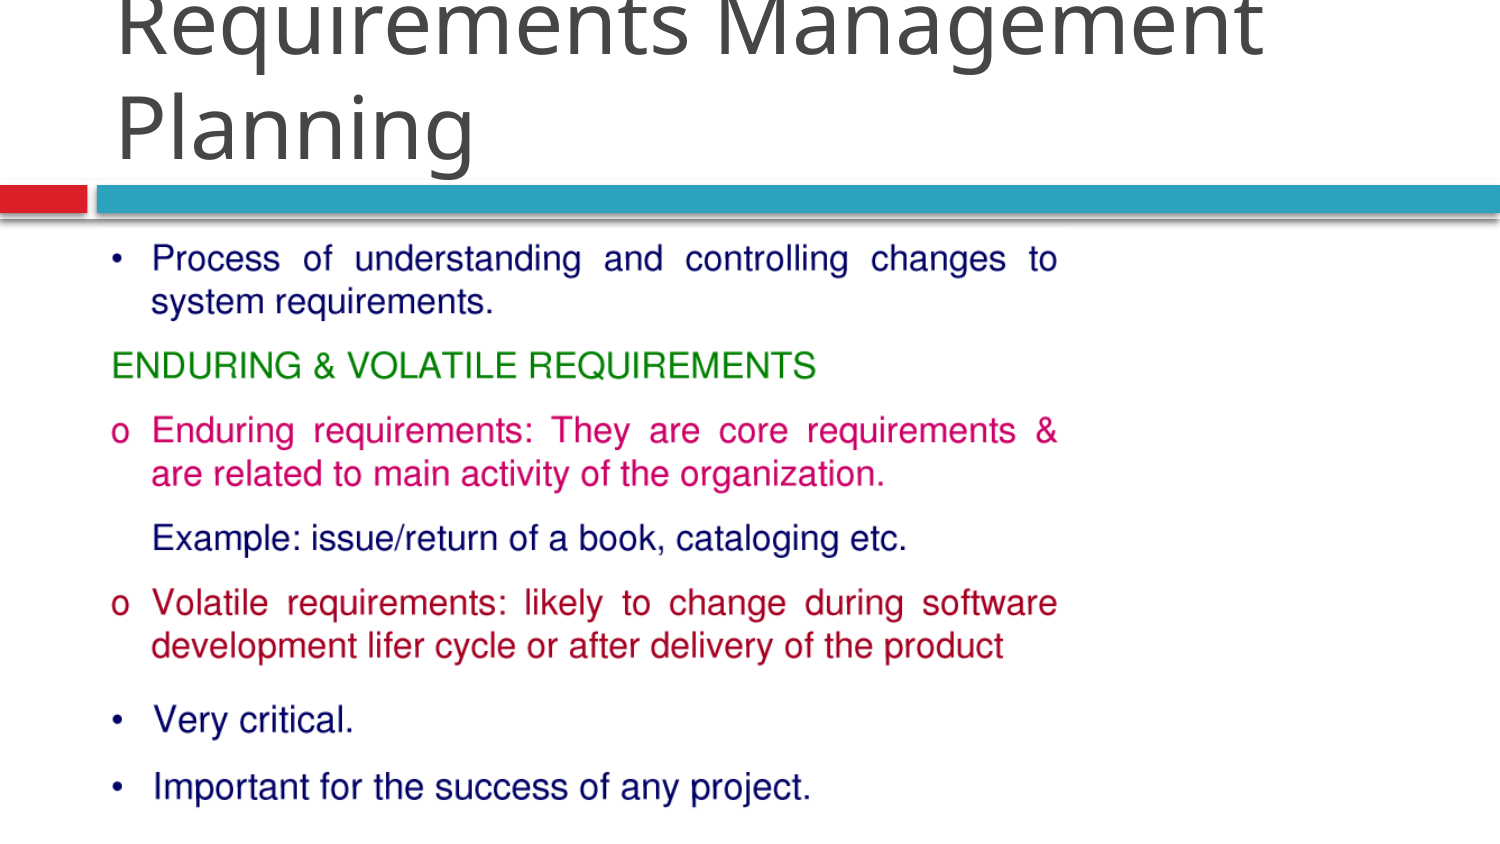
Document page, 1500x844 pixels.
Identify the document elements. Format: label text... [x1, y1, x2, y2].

title Requirements Management Planning [99, 19, 1438, 185]
picture [98, 228, 1067, 679]
picture [93, 686, 816, 821]
